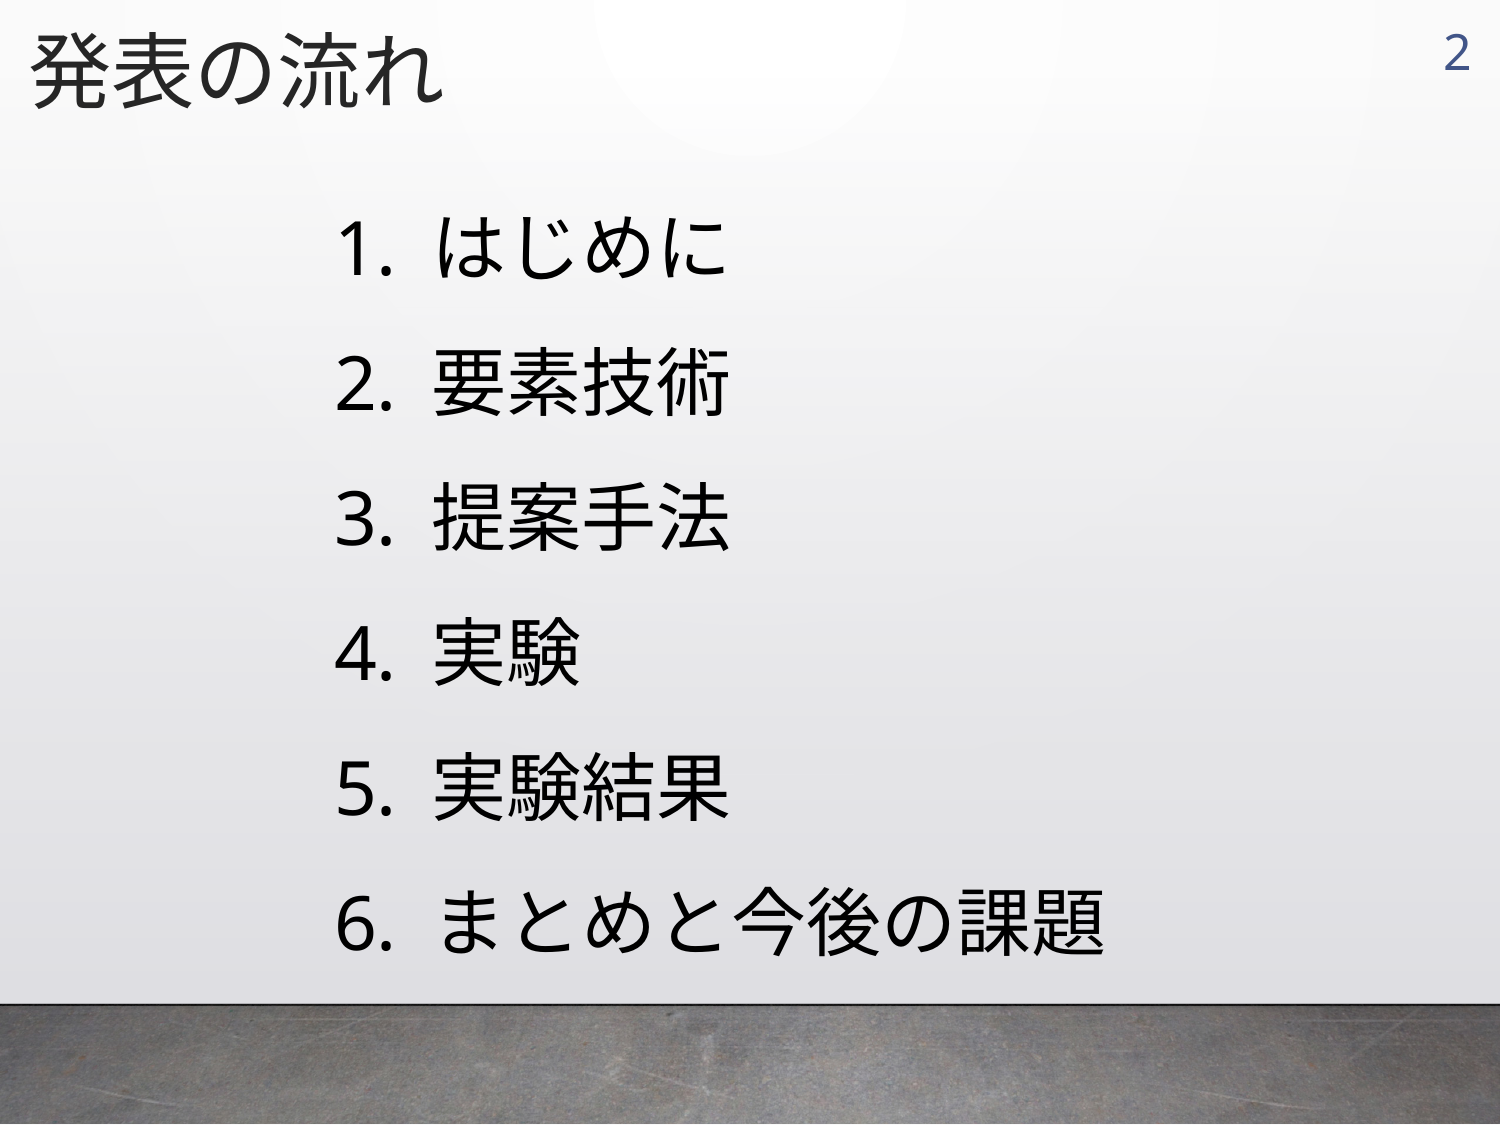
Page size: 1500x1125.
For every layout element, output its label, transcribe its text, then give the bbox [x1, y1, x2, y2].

text_box 発表の流れ [13, 11, 552, 141]
slide_number 1 [1378, 12, 1487, 76]
text_box はじめに 要素技術 提案手法 実験 実験結果 まとめと今後の課題 [320, 149, 1180, 973]
picture [0, 1004, 1500, 1124]
